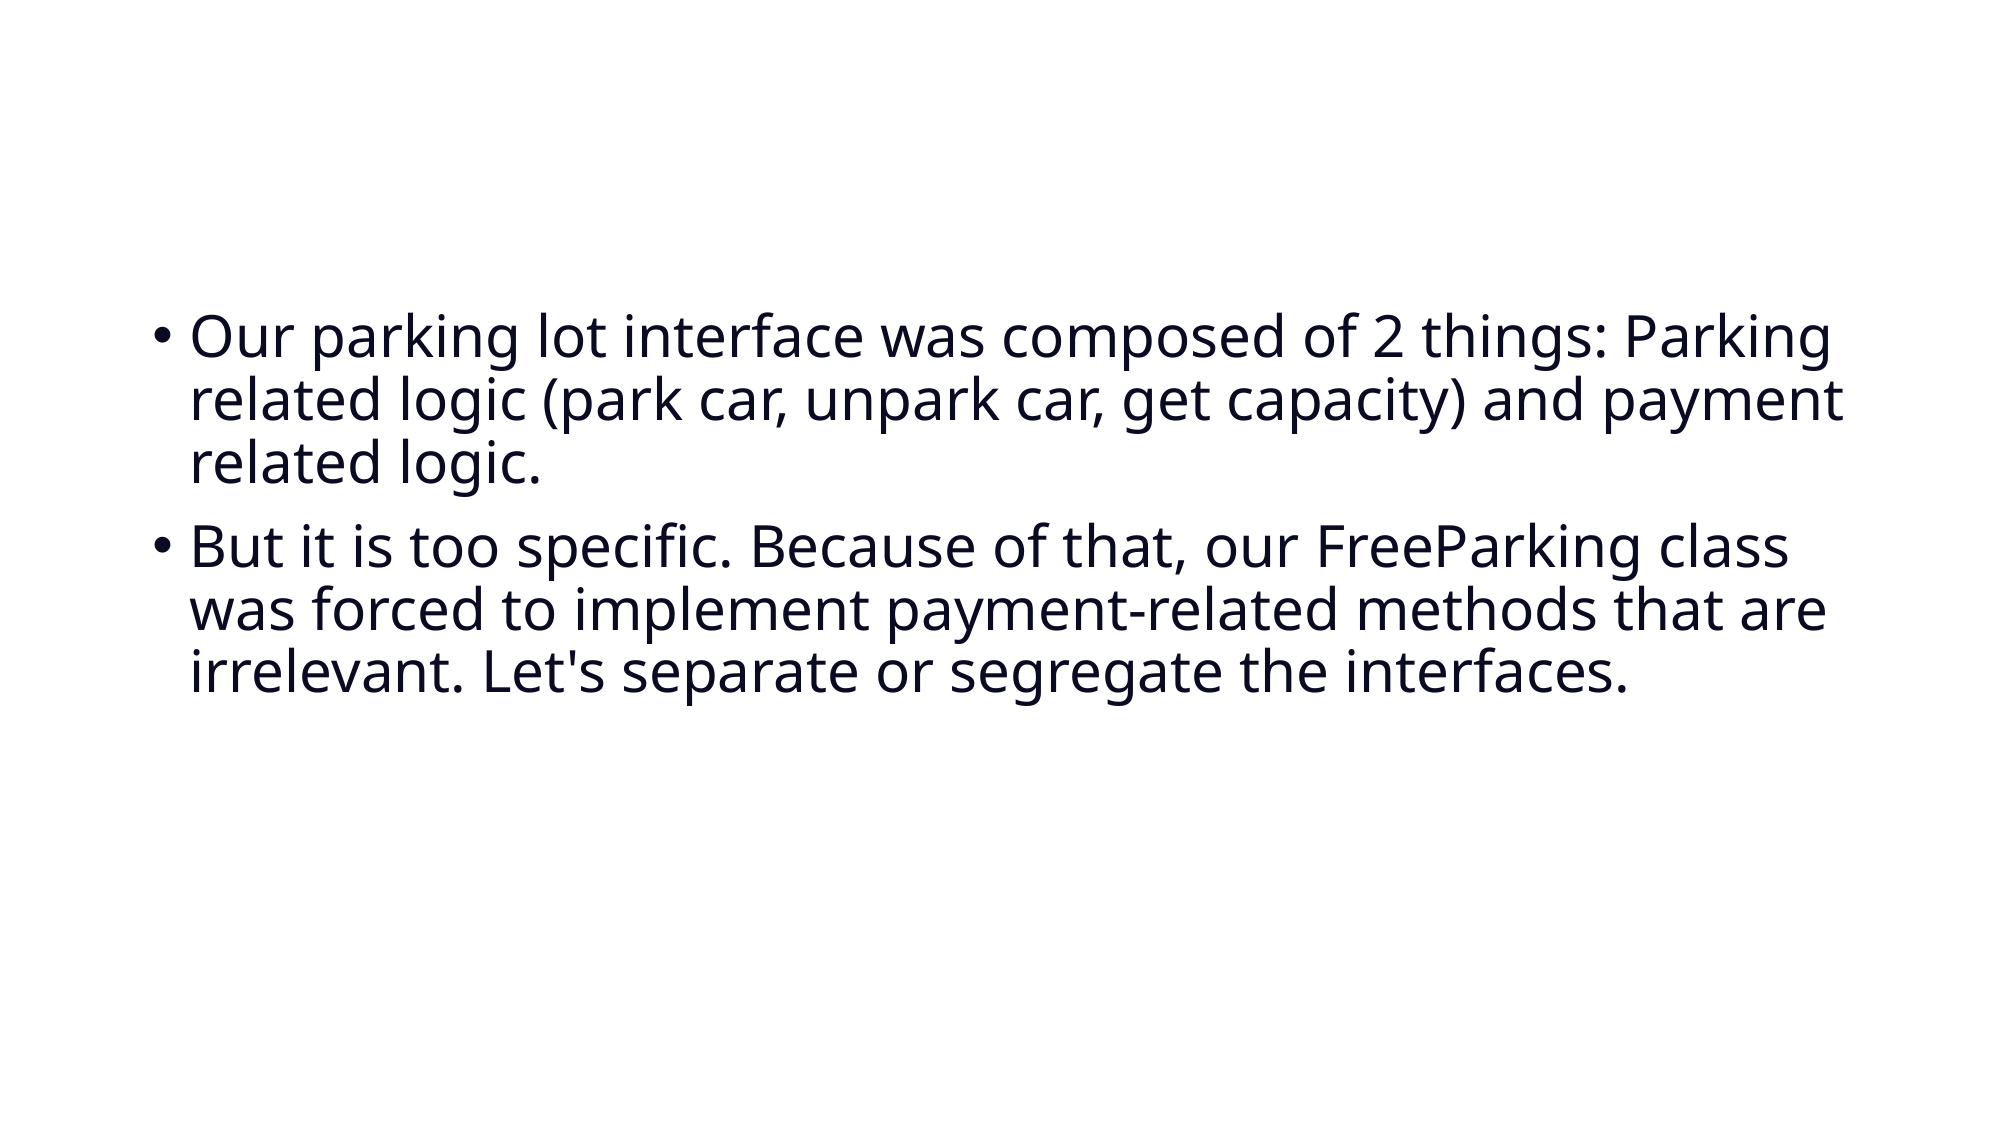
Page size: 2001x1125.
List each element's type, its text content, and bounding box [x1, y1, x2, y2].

list Our parking lot interface was composed of 2 things: Parking related logic (park car, unpark car, get capacity) and payment related logic. But it is too specific. Because of that, our FreeParking class was forced to implement payment-related methods that are irrelevant. Let's separate or segregate the interfaces. [137, 299, 1863, 1014]
